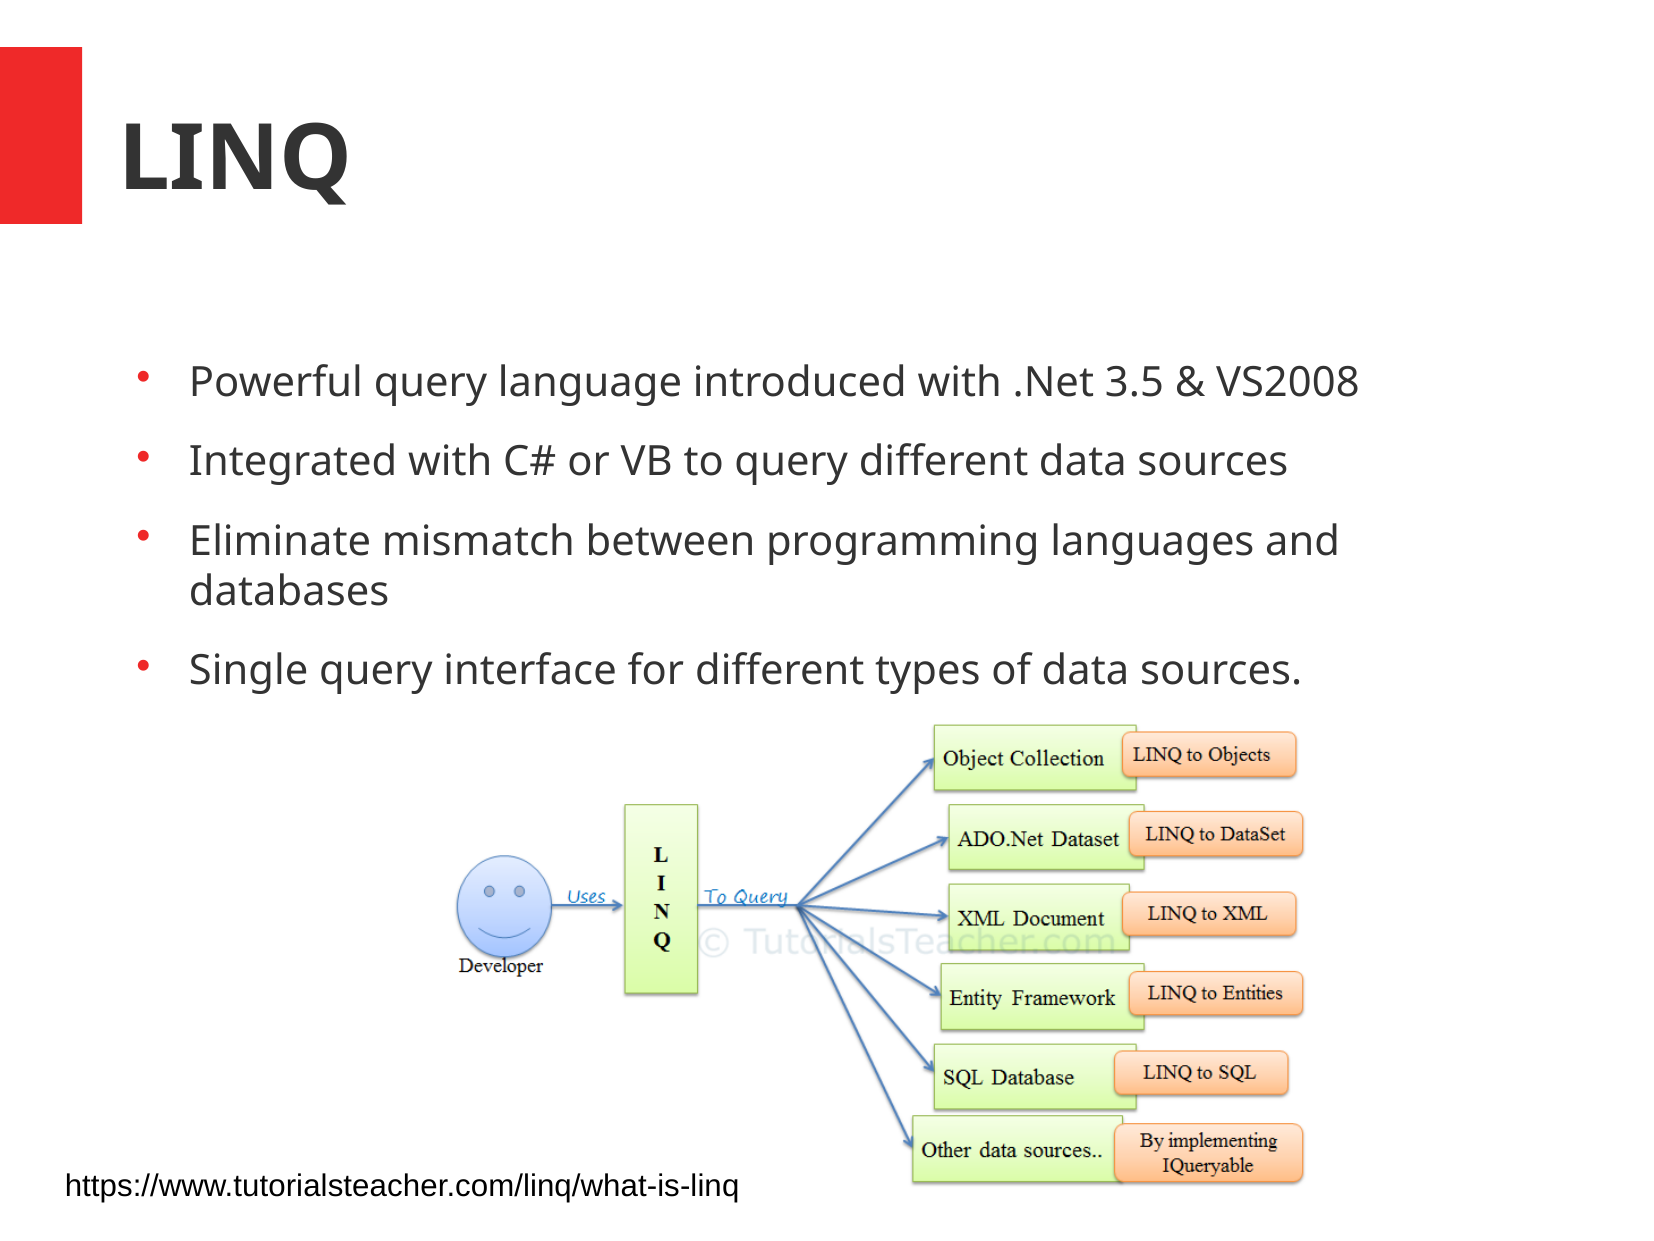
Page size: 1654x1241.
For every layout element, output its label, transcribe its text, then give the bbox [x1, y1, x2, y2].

text_box https://www.tutorialsteacher.com/linq/what-is-linq [50, 1158, 885, 1215]
picture [449, 719, 1309, 1189]
text_box LINQ [118, 49, 1571, 256]
text_box Powerful query language introduced with .Net 3.5 & VS2008 Integrated with C# or VB to query different data sources Eliminate mismatch between programming languages and databases Single query interface for different types of data sources. [118, 354, 1535, 1074]
